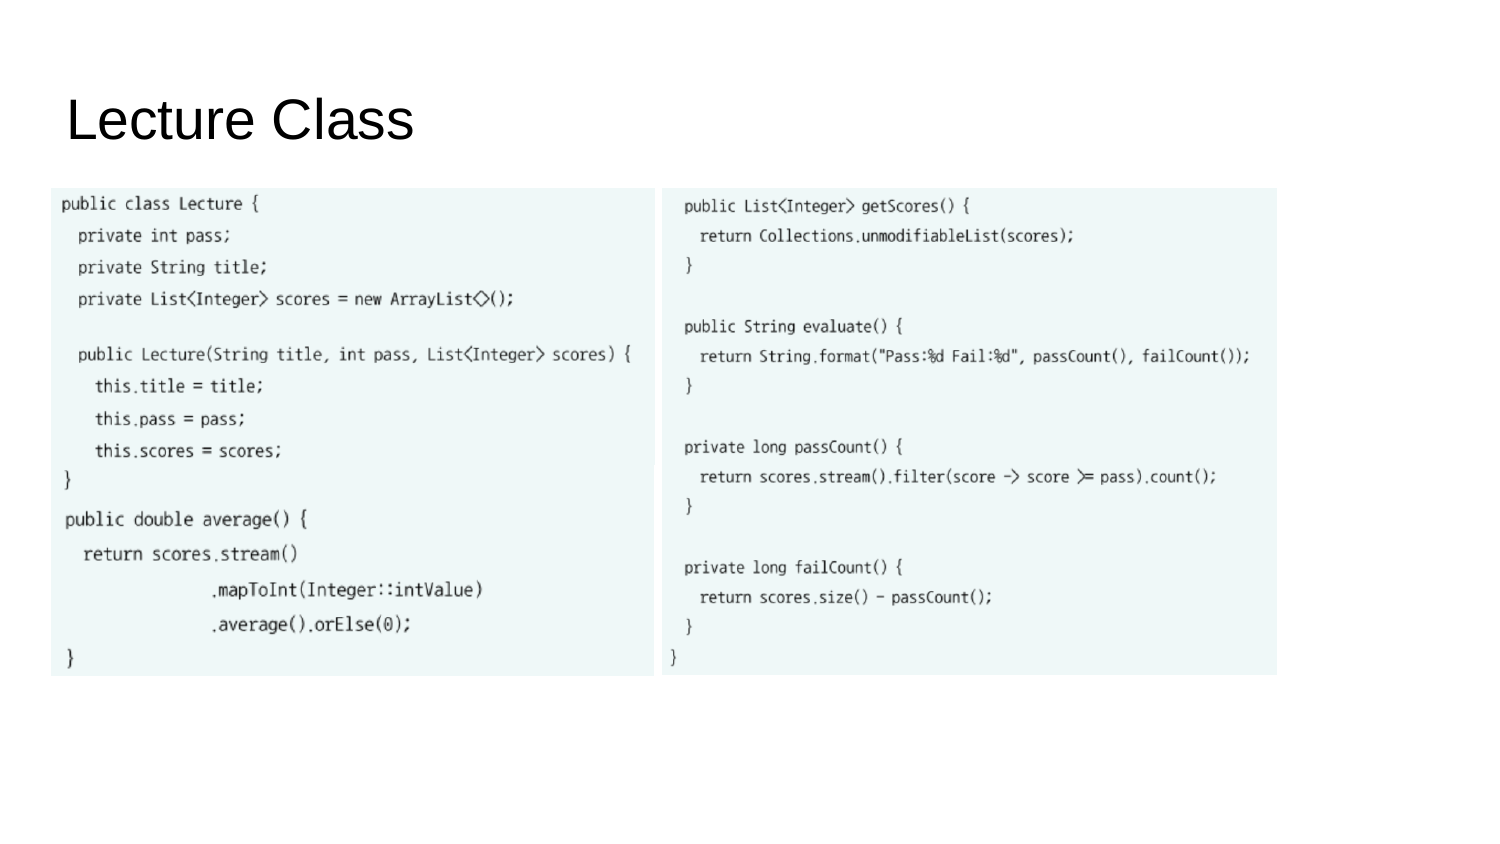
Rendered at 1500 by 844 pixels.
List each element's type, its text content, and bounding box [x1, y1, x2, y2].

picture [50, 188, 656, 676]
title Lecture Class [51, 72, 1449, 167]
picture [662, 188, 1277, 675]
